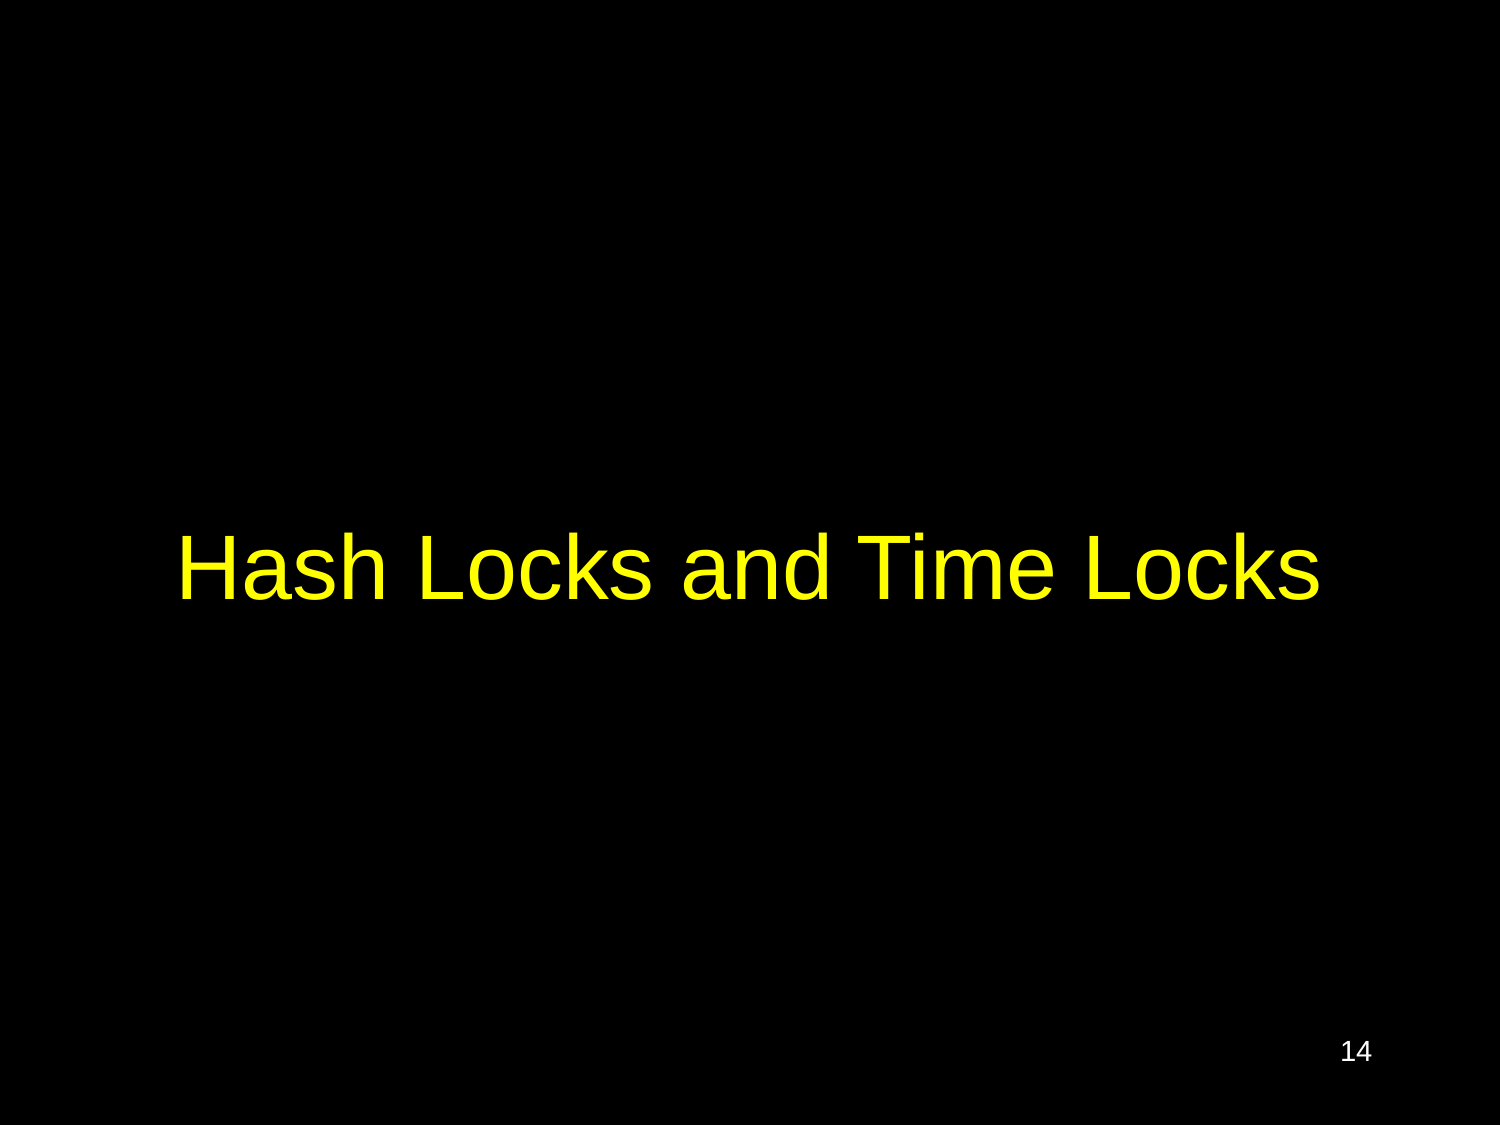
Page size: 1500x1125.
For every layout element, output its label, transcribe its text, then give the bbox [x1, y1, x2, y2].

slide_number 14 [1074, 1024, 1388, 1101]
title Hash Locks and Time Locks [112, 468, 1388, 657]
